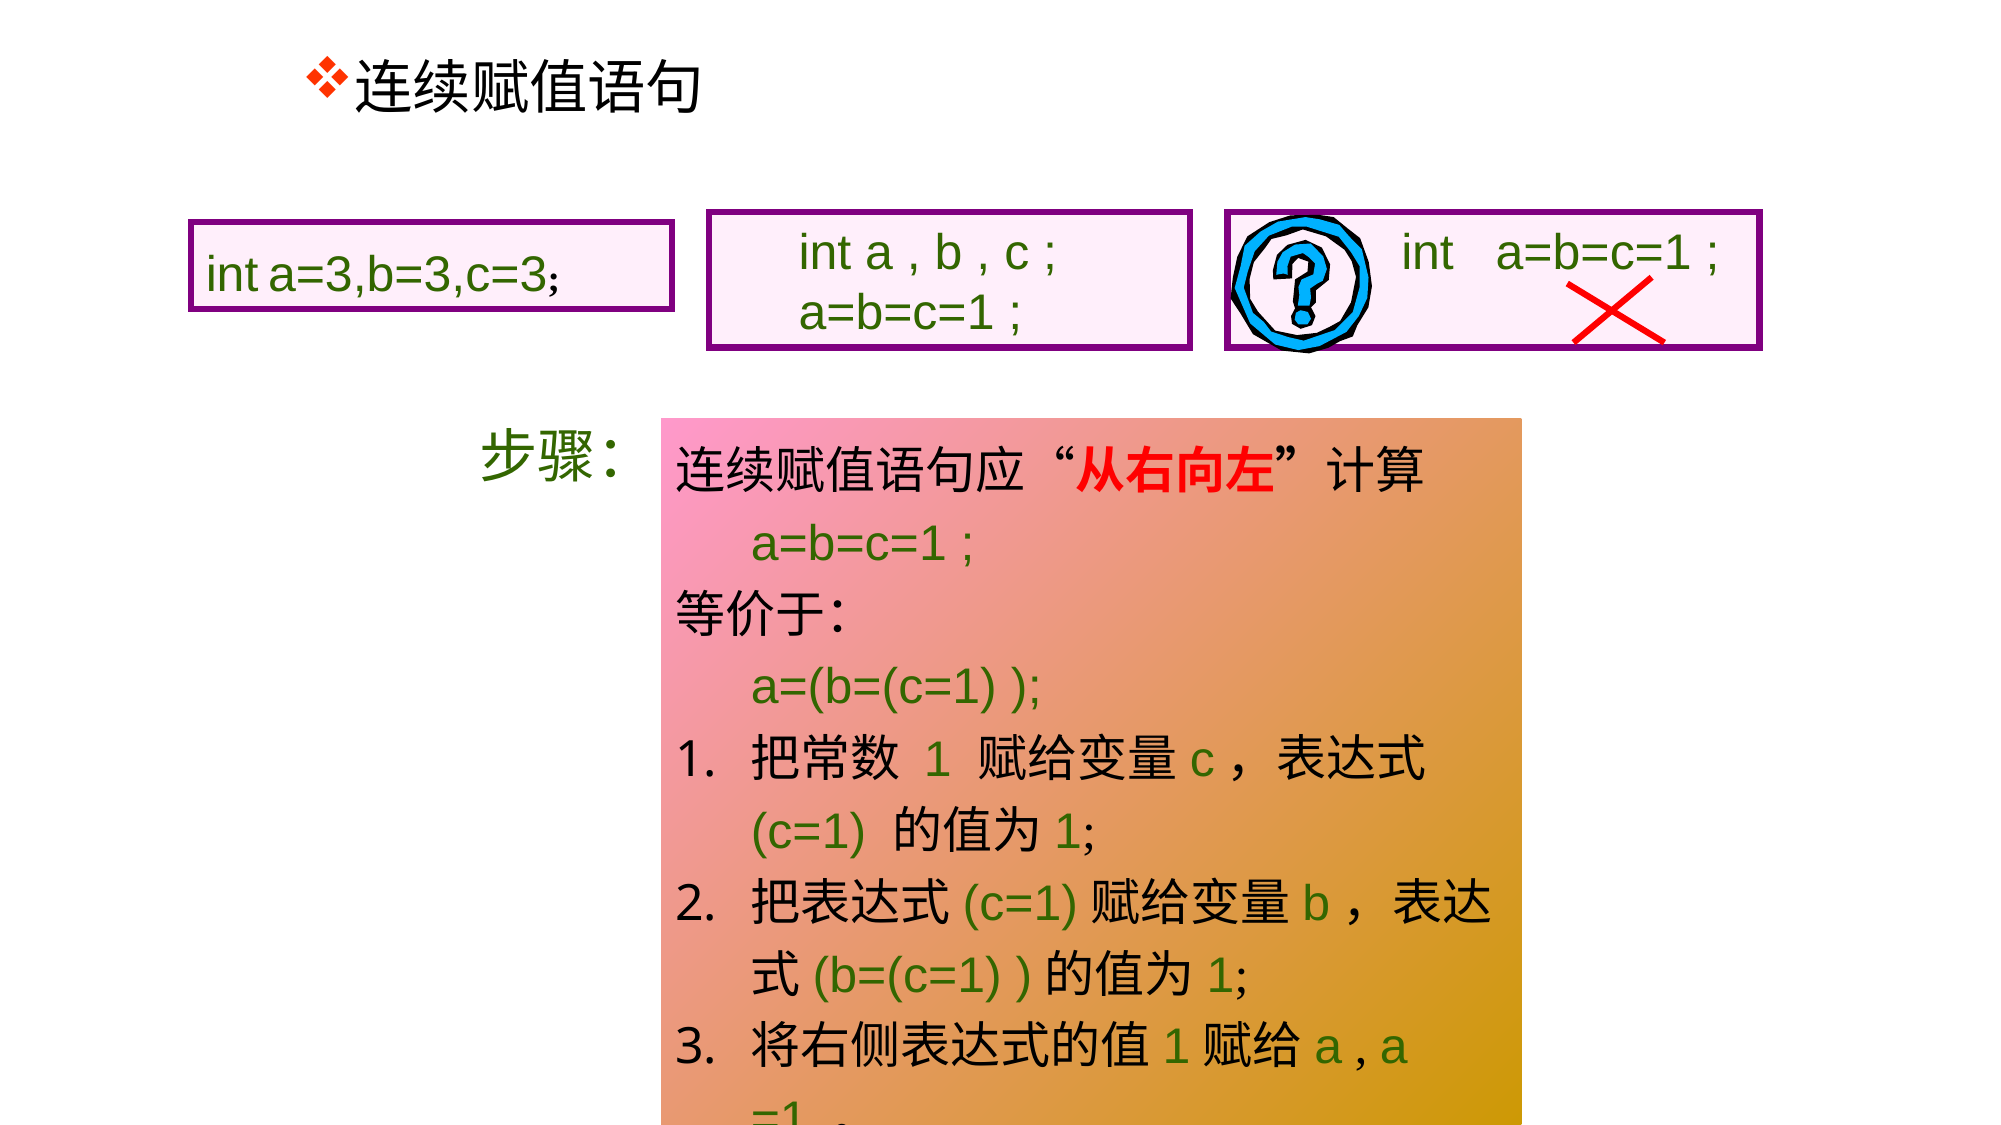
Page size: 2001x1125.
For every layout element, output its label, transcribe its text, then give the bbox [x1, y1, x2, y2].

text_box int a=3,b=3,c=3; [191, 221, 673, 310]
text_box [463, 411, 1522, 1089]
text_box 连续赋值语句 [136, 42, 1562, 145]
text_box int a , b , c ; a=b=c=1 ; [708, 212, 1190, 348]
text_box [1227, 212, 1760, 354]
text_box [1567, 277, 1665, 343]
